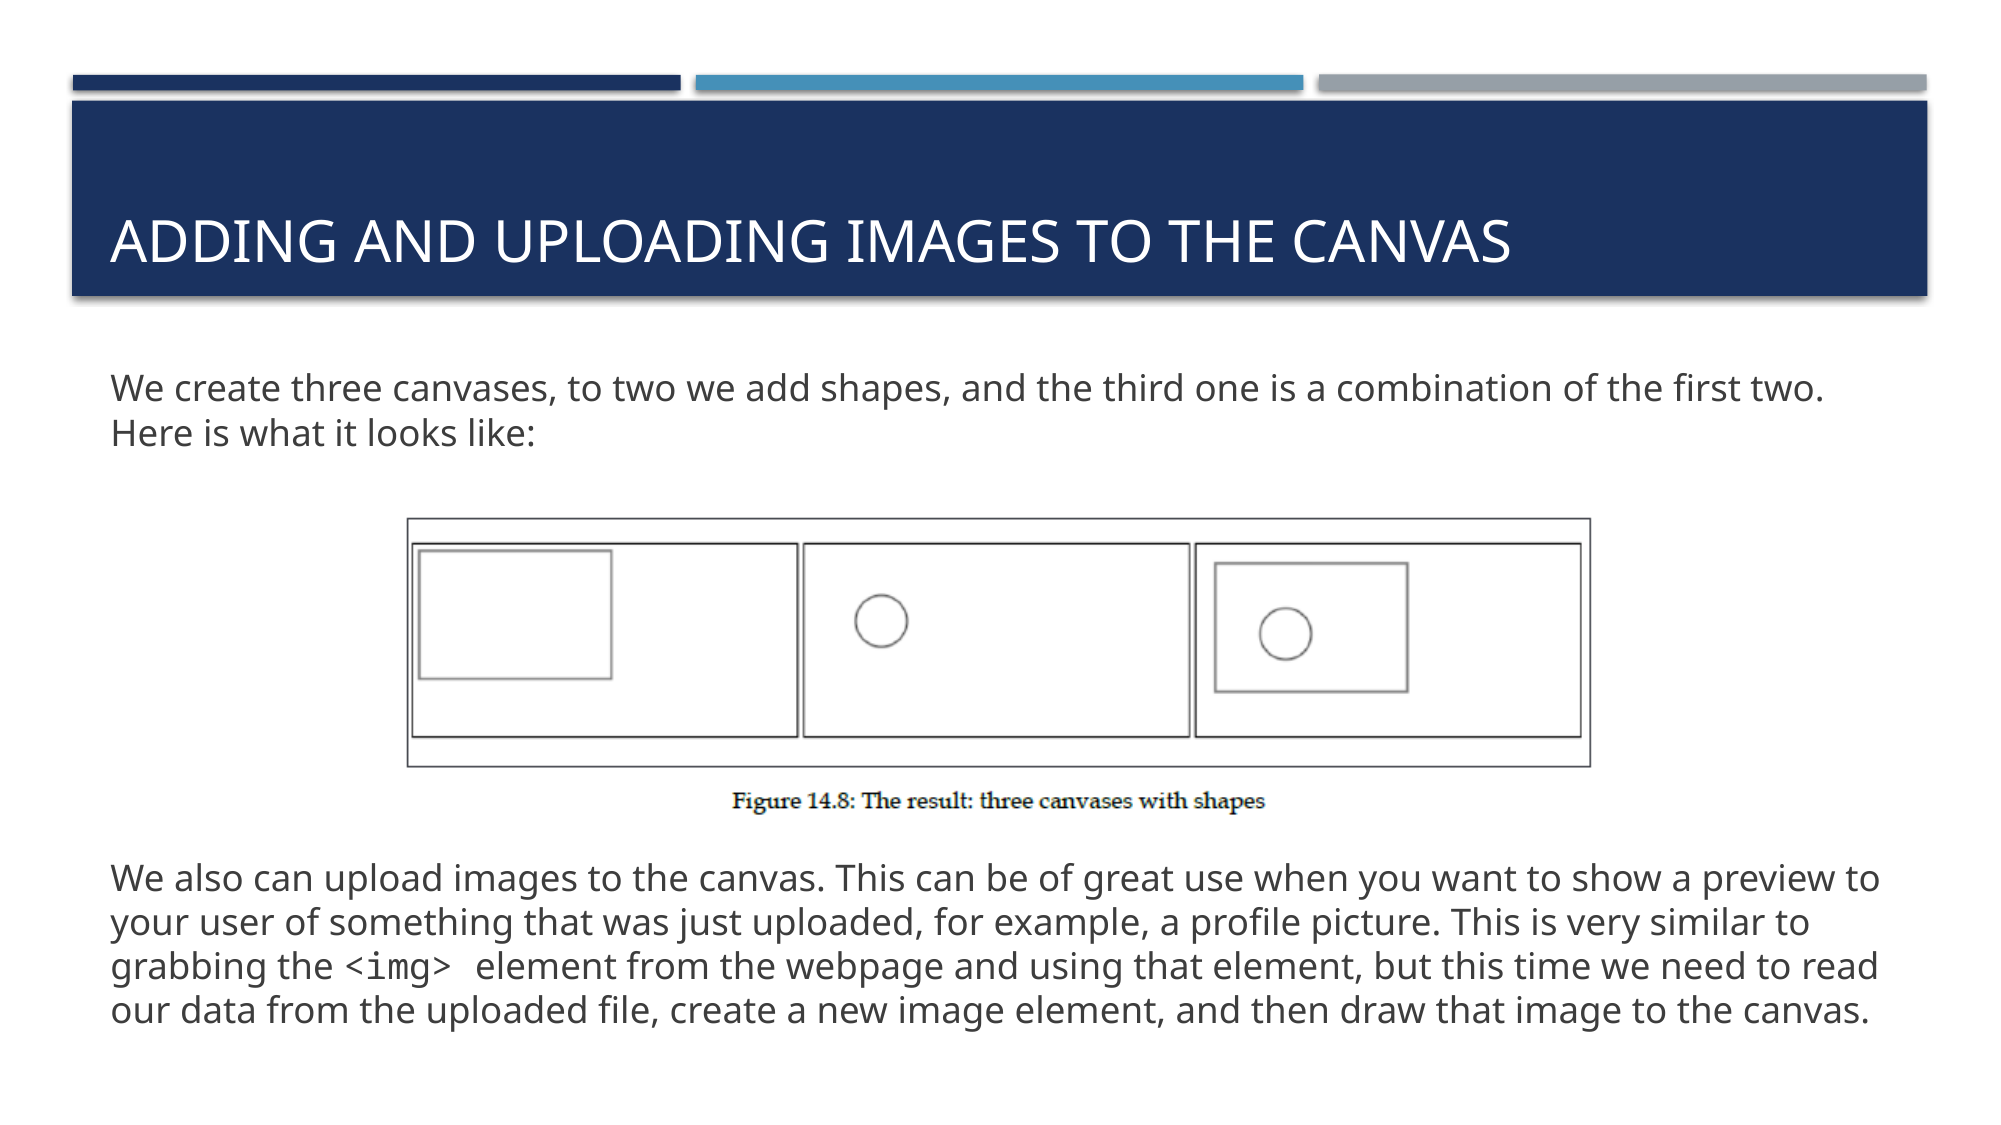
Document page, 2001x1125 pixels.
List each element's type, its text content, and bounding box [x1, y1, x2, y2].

list We create three canvases, to two we add shapes, and the third one is a combination of the first two. Here is what it looks like: We also can upload images to the canvas. This can be of great use when you want to show a preview to your user of something that was just uploaded, for example, a profile picture. This is very similar to grabbing the <img> element from the webpage and using that element, but this time we need to read our data from the uploaded file, create a new image element, and then draw that image to the canvas. [95, 357, 1905, 1082]
title Adding and uploading images to the canvas [95, 115, 1905, 282]
picture [404, 515, 1596, 818]
